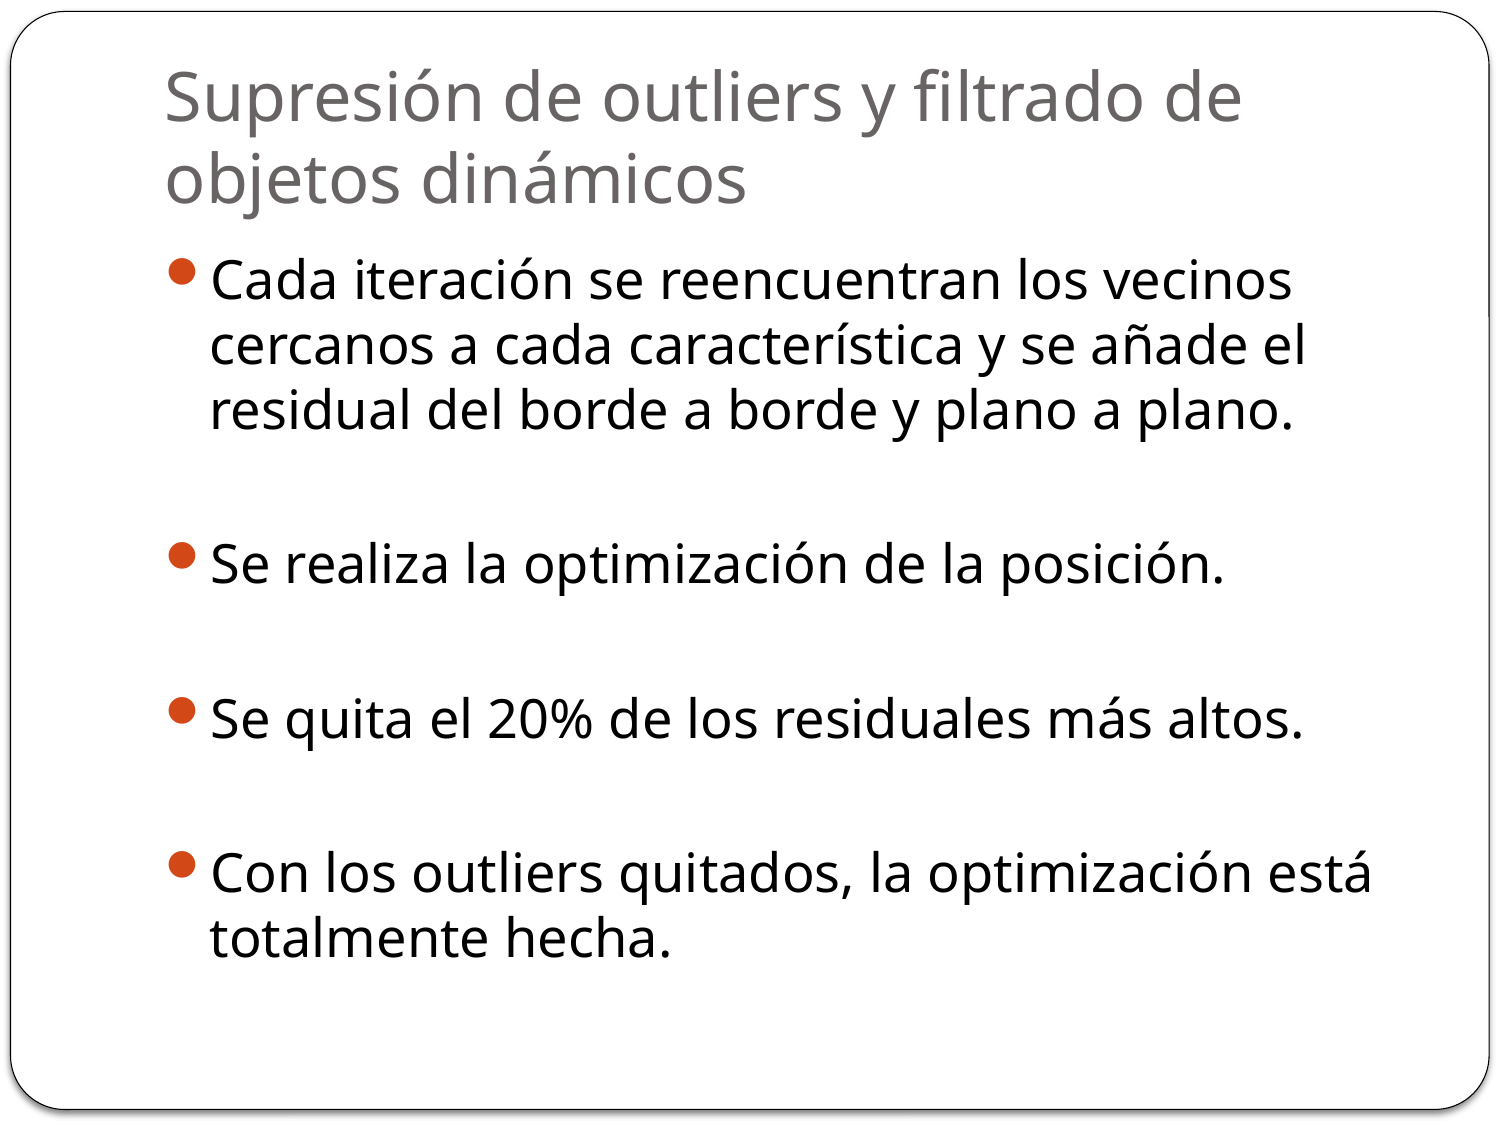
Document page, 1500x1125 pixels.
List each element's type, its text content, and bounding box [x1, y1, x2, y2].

list Cada iteración se reencuentran los vecinos cercanos a cada característica y se añade el residual del borde a borde y plano a plano. Se realiza la optimización de la posición. Se quita el 20% de los residuales más altos. Con los outliers quitados, la optimización está totalmente hecha. [150, 237, 1425, 988]
title Supresión de outliers y filtrado de objetos dinámicos [150, 45, 1425, 233]
